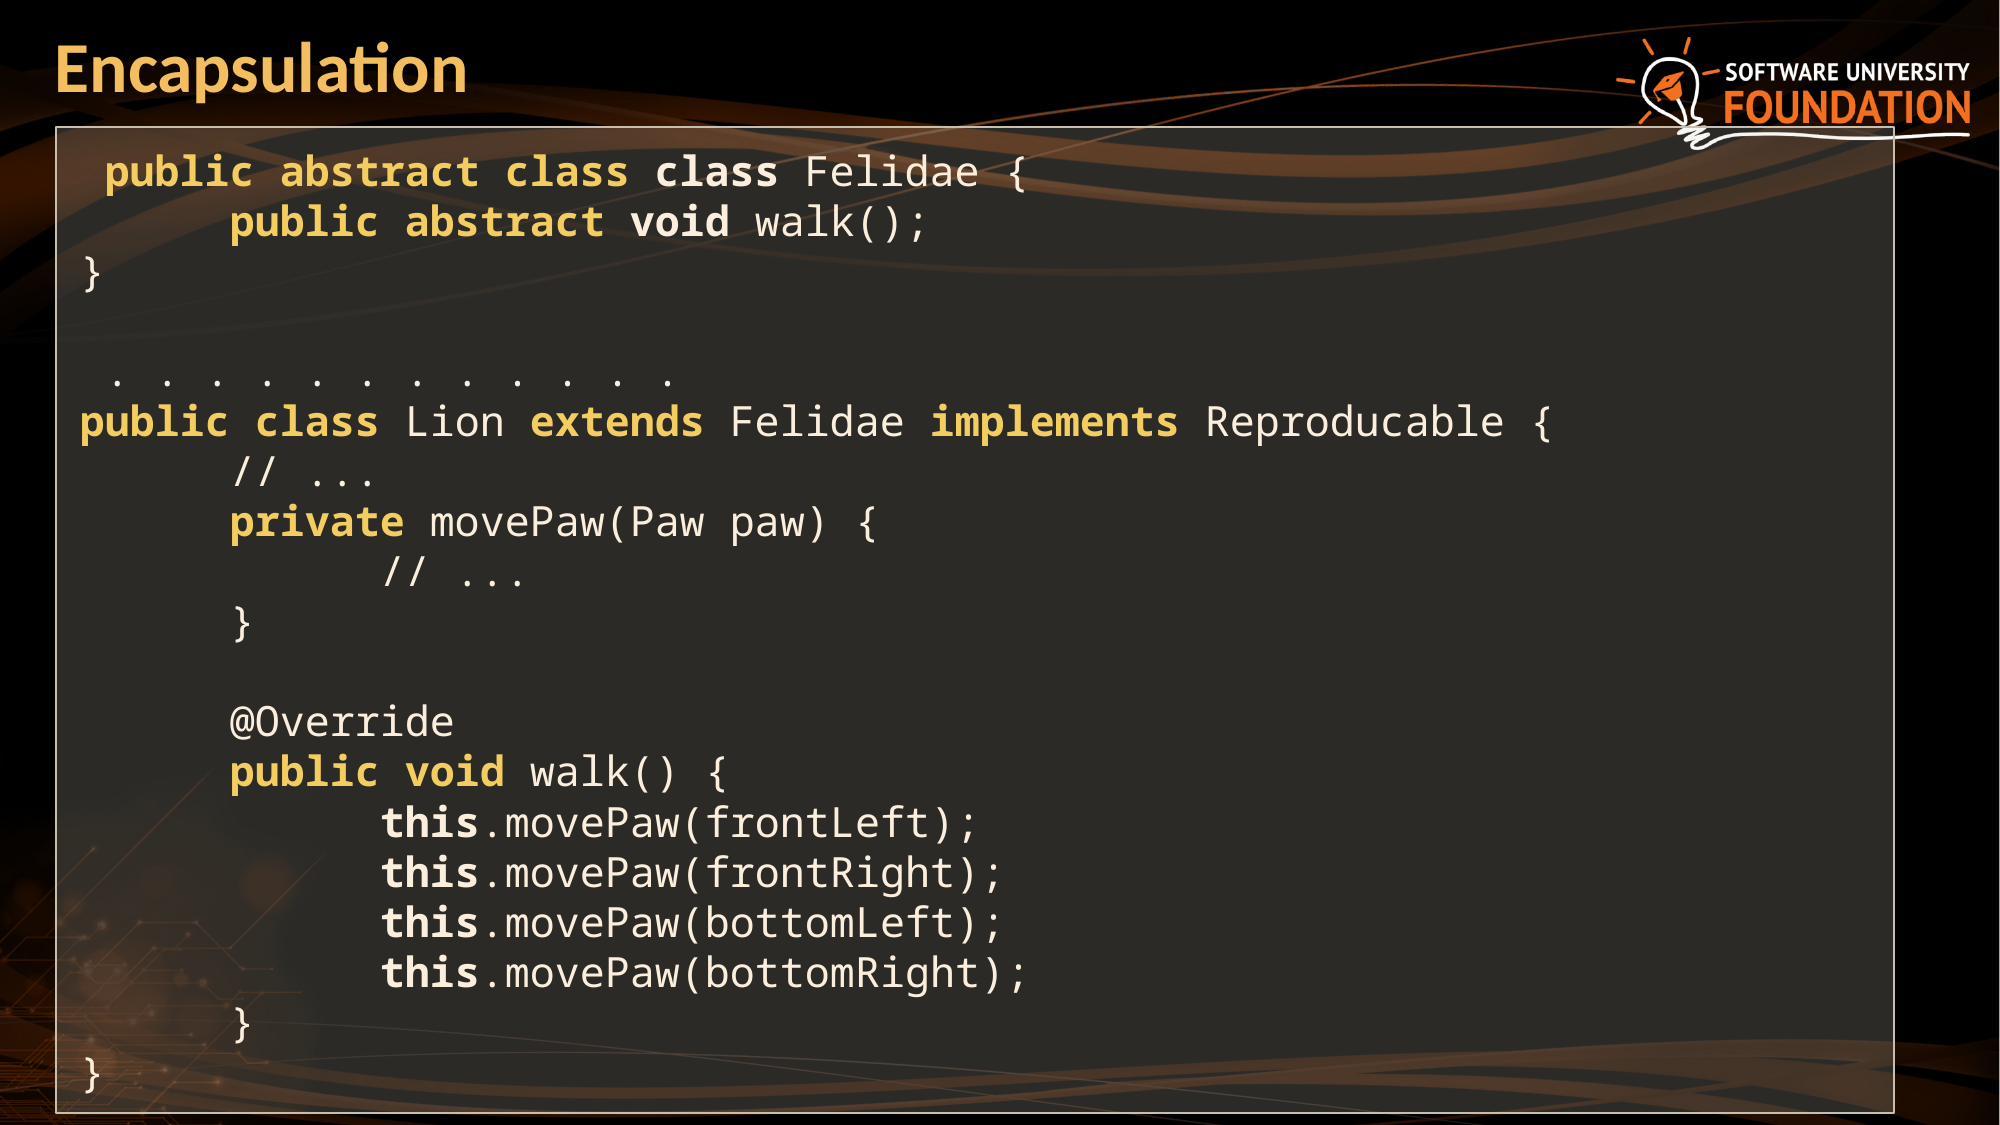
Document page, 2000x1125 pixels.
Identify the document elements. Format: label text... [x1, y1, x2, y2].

text_box public abstract class class Felidae { public abstract void walk(); } . . . . . . . . . . . . public class Lion extends Felidae implements Reproducable { // ... private movePaw(Paw paw) { // ... } @Override public void walk() { this.movePaw(frontLeft); this.movePaw(frontRight); this.movePaw(bottomLeft); this.movePaw(bottomRight); } } [56, 127, 1894, 1114]
picture [0, 0, 2000, 1125]
title Encapsulation [37, 24, 1150, 200]
